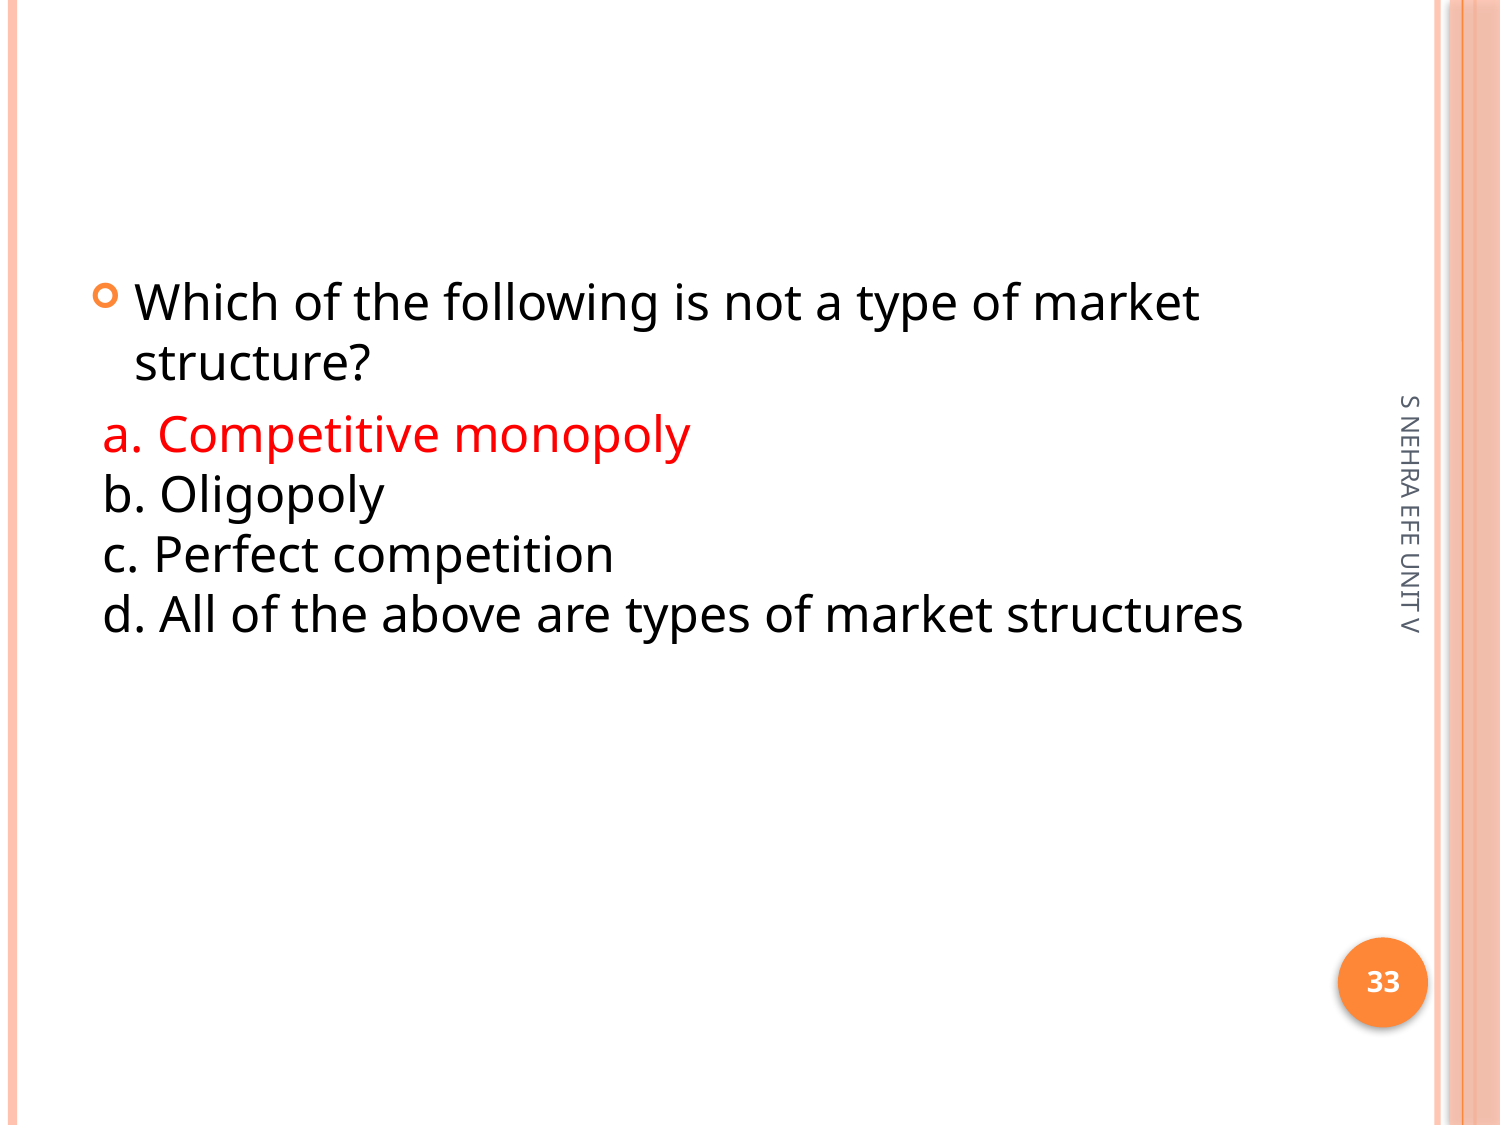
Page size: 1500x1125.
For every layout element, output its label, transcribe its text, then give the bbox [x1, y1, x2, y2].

list Which of the following is not a type of market structure? a. Competitive monopoly b. Oligopoly c. Perfect competition d. All of the above are types of market structures [75, 262, 1300, 1062]
slide_number 33 [1333, 940, 1434, 1027]
footer S NEHRA EFE UNIT V [1379, 380, 1440, 906]
